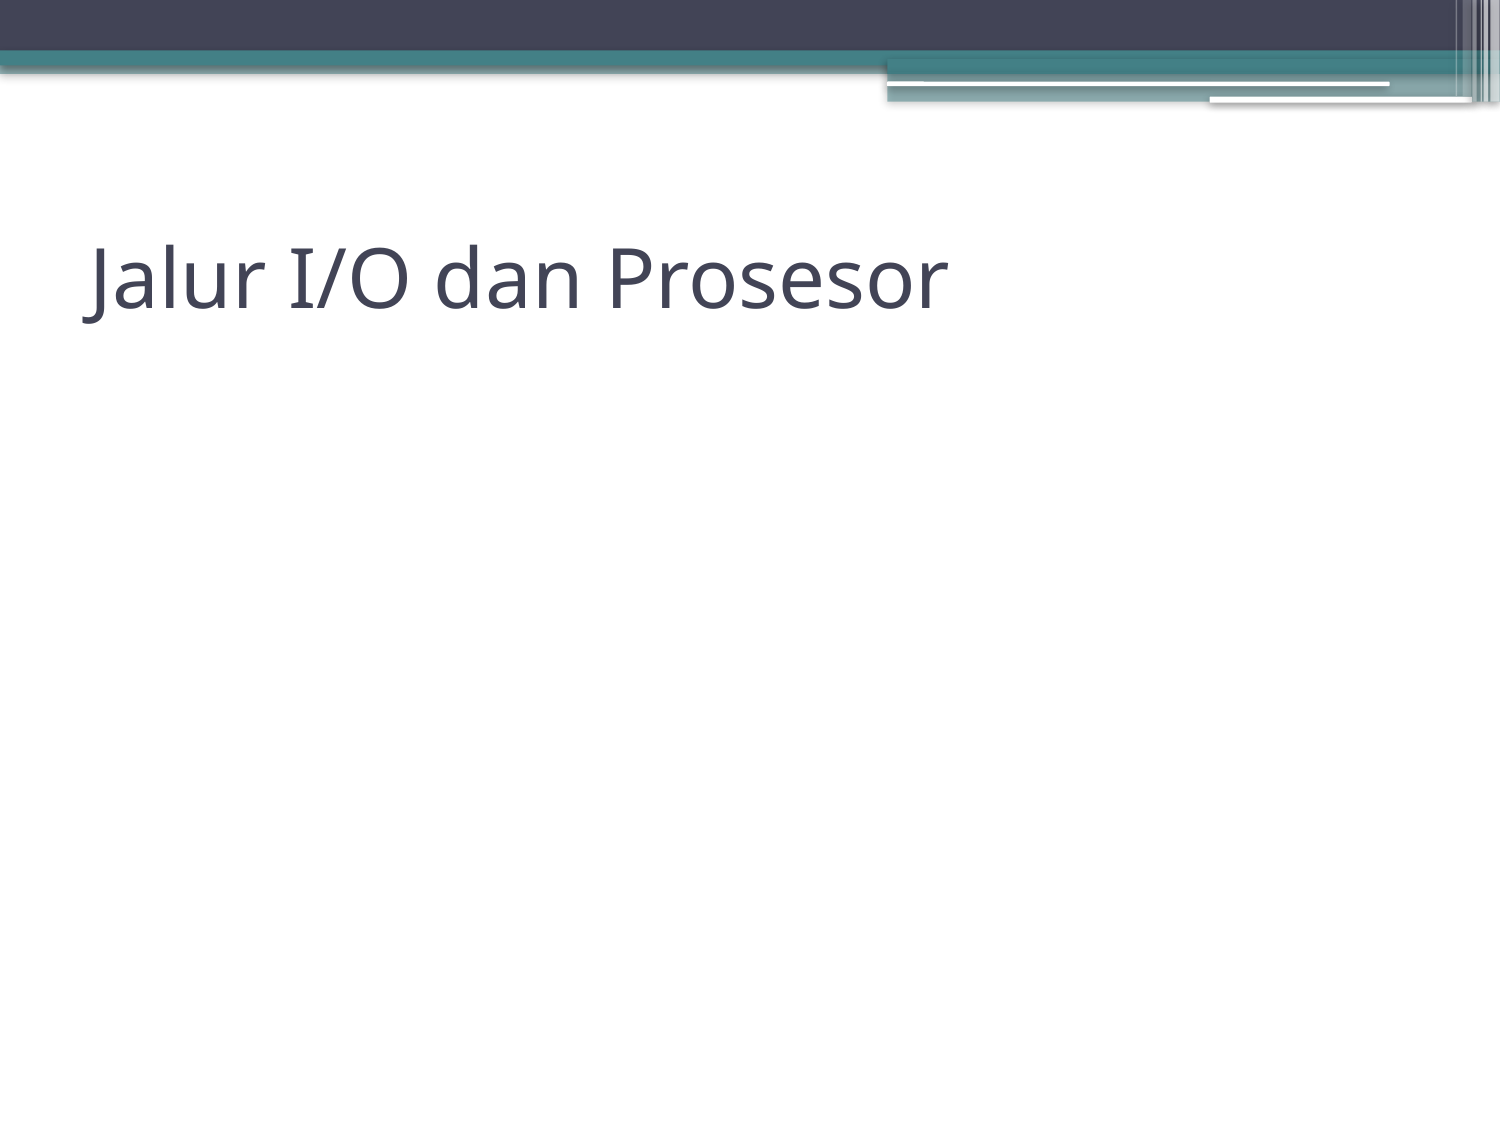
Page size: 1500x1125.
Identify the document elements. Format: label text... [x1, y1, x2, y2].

title Jalur I/O dan Prosesor [75, 187, 1425, 363]
